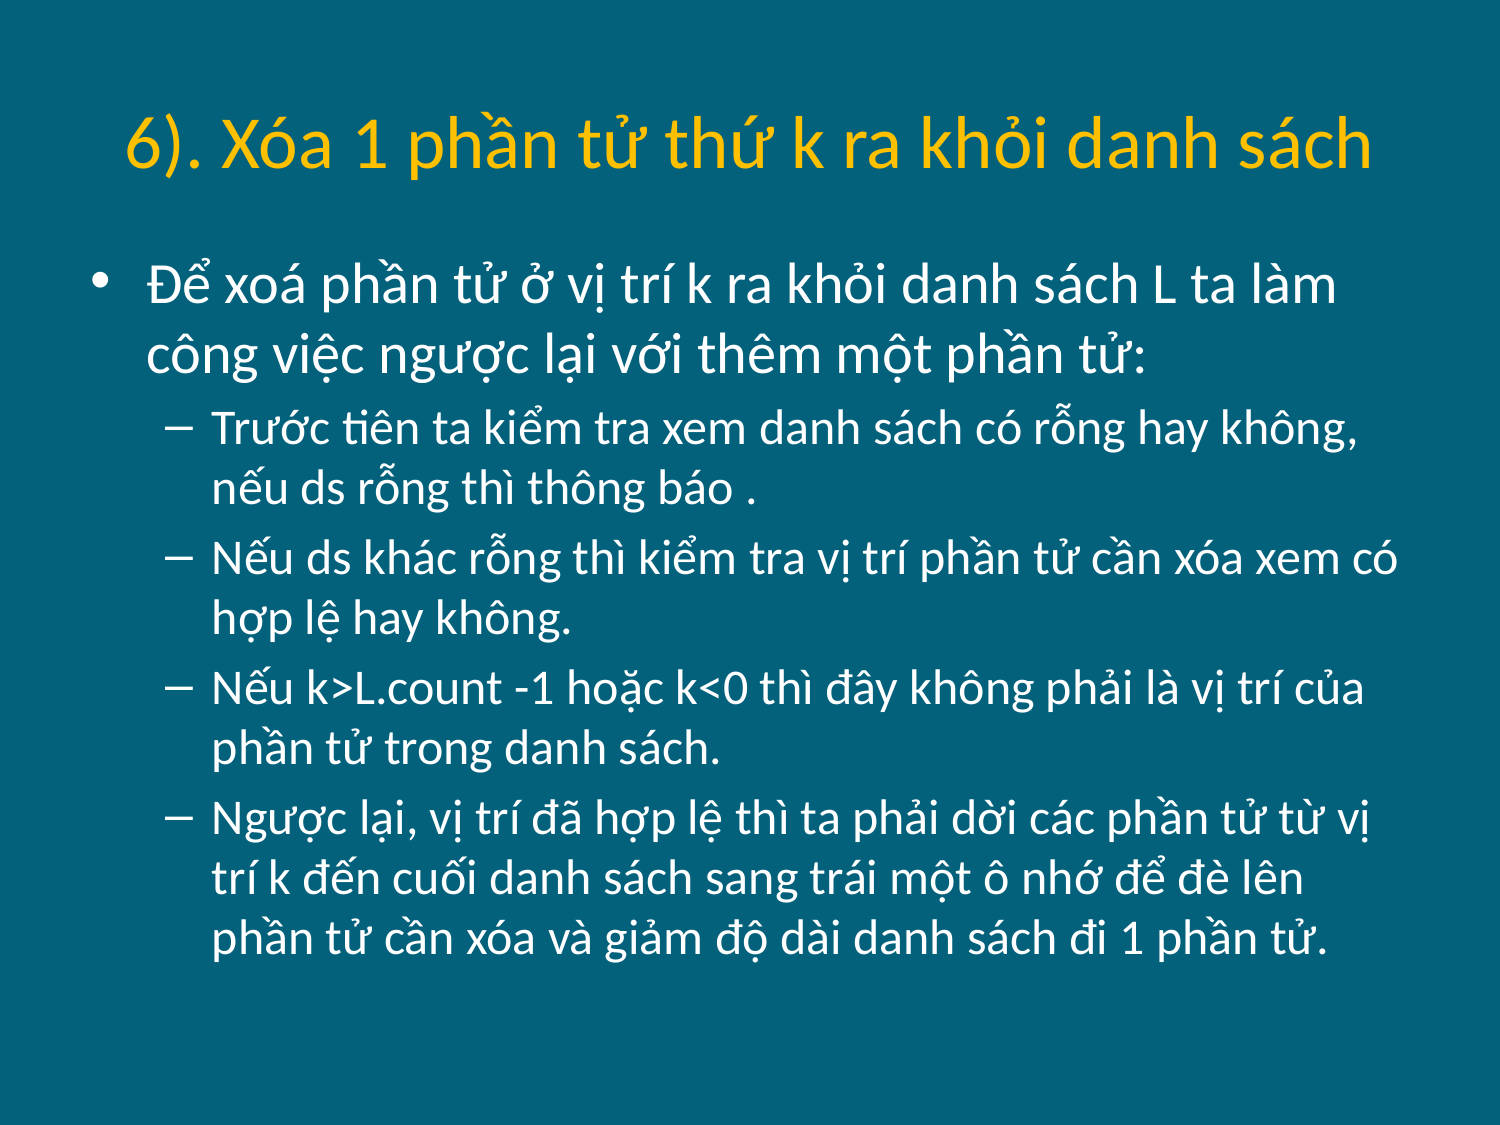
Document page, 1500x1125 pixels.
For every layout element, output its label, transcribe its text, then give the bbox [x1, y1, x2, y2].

title 6). Xóa 1 phần tử thứ k ra khỏi danh sách [75, 45, 1425, 233]
list Để xoá phần tử ở vị trí k ra khỏi danh sách L ta làm công việc ngược lại với thêm một phần tử: Trước tiên ta kiểm tra xem danh sách có rỗng hay không, nếu ds rỗng thì thông báo . Nếu ds khác rỗng thì kiểm tra vị trí phần tử cần xóa xem có hợp lệ hay không. Nếu k>L.count -1 hoặc k<0 thì đây không phải là vị trí của phần tử trong danh sách. Ngược lại, vị trí đã hợp lệ thì ta phải dời các phần tử từ vị trí k đến cuối danh sách sang trái một ô nhớ để đè lên phần tử cần xóa và giảm độ dài danh sách đi 1 phần tử. [75, 237, 1425, 1038]
